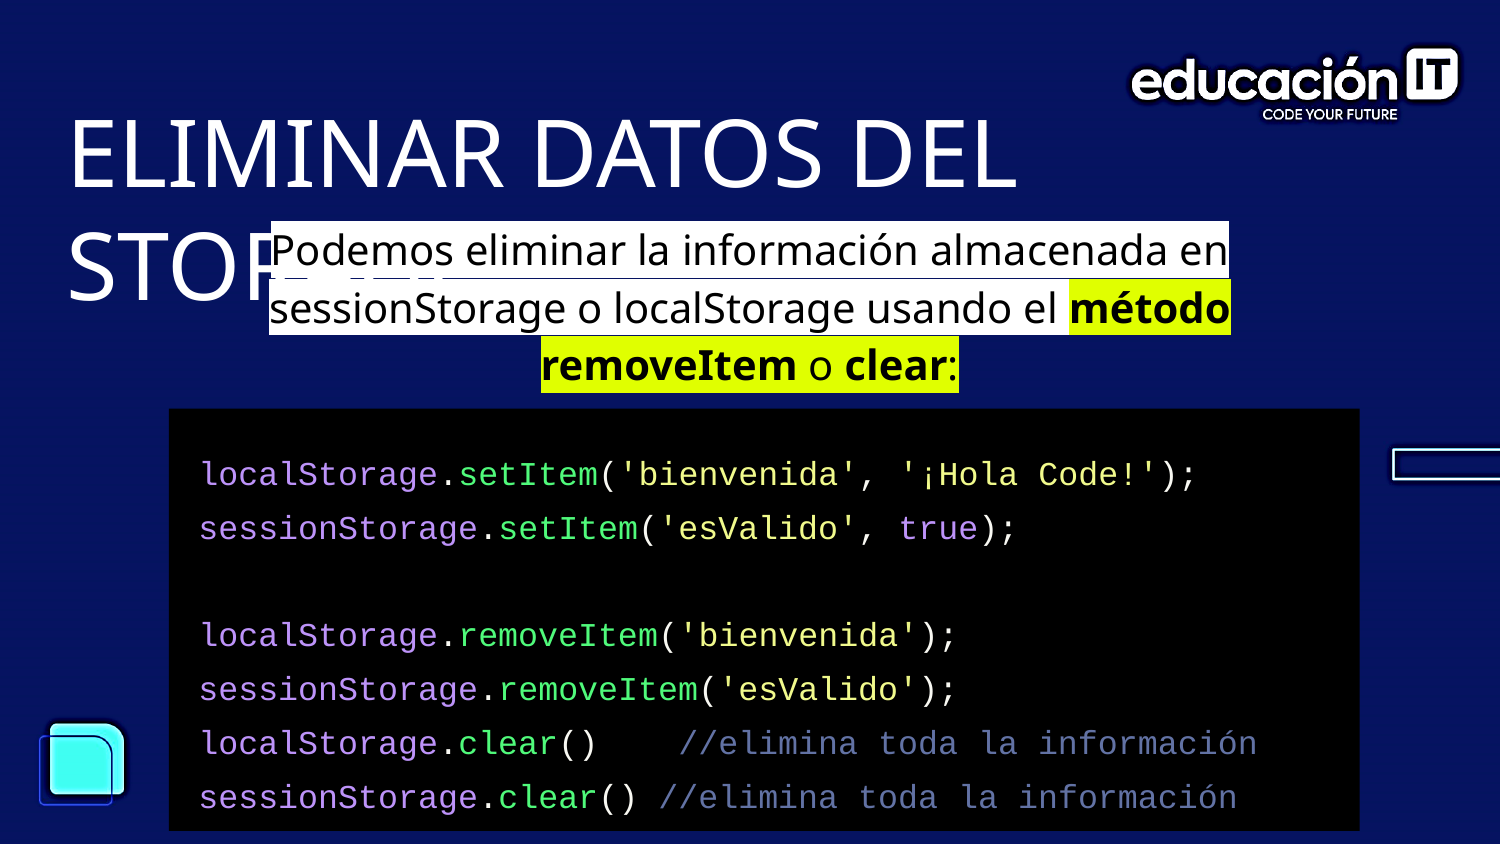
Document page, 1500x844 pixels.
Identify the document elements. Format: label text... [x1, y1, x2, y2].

text_box ELIMINAR DATOS DEL STORAGE [51, 78, 1345, 242]
text_box Podemos eliminar la información almacenada en sessionStorage o localStorage usando el método removeItem o clear: [140, 201, 1360, 409]
text_box localStorage.setItem('bienvenida', '¡Hola Code!'); sessionStorage.setItem('esValido', true); localStorage.removeItem('bienvenida'); sessionStorage.removeItem('esValido'); localStorage.clear() //elimina toda la información sessionStorage.clear() //elimina toda la información [168, 408, 1360, 831]
picture [0, 0, 1500, 844]
